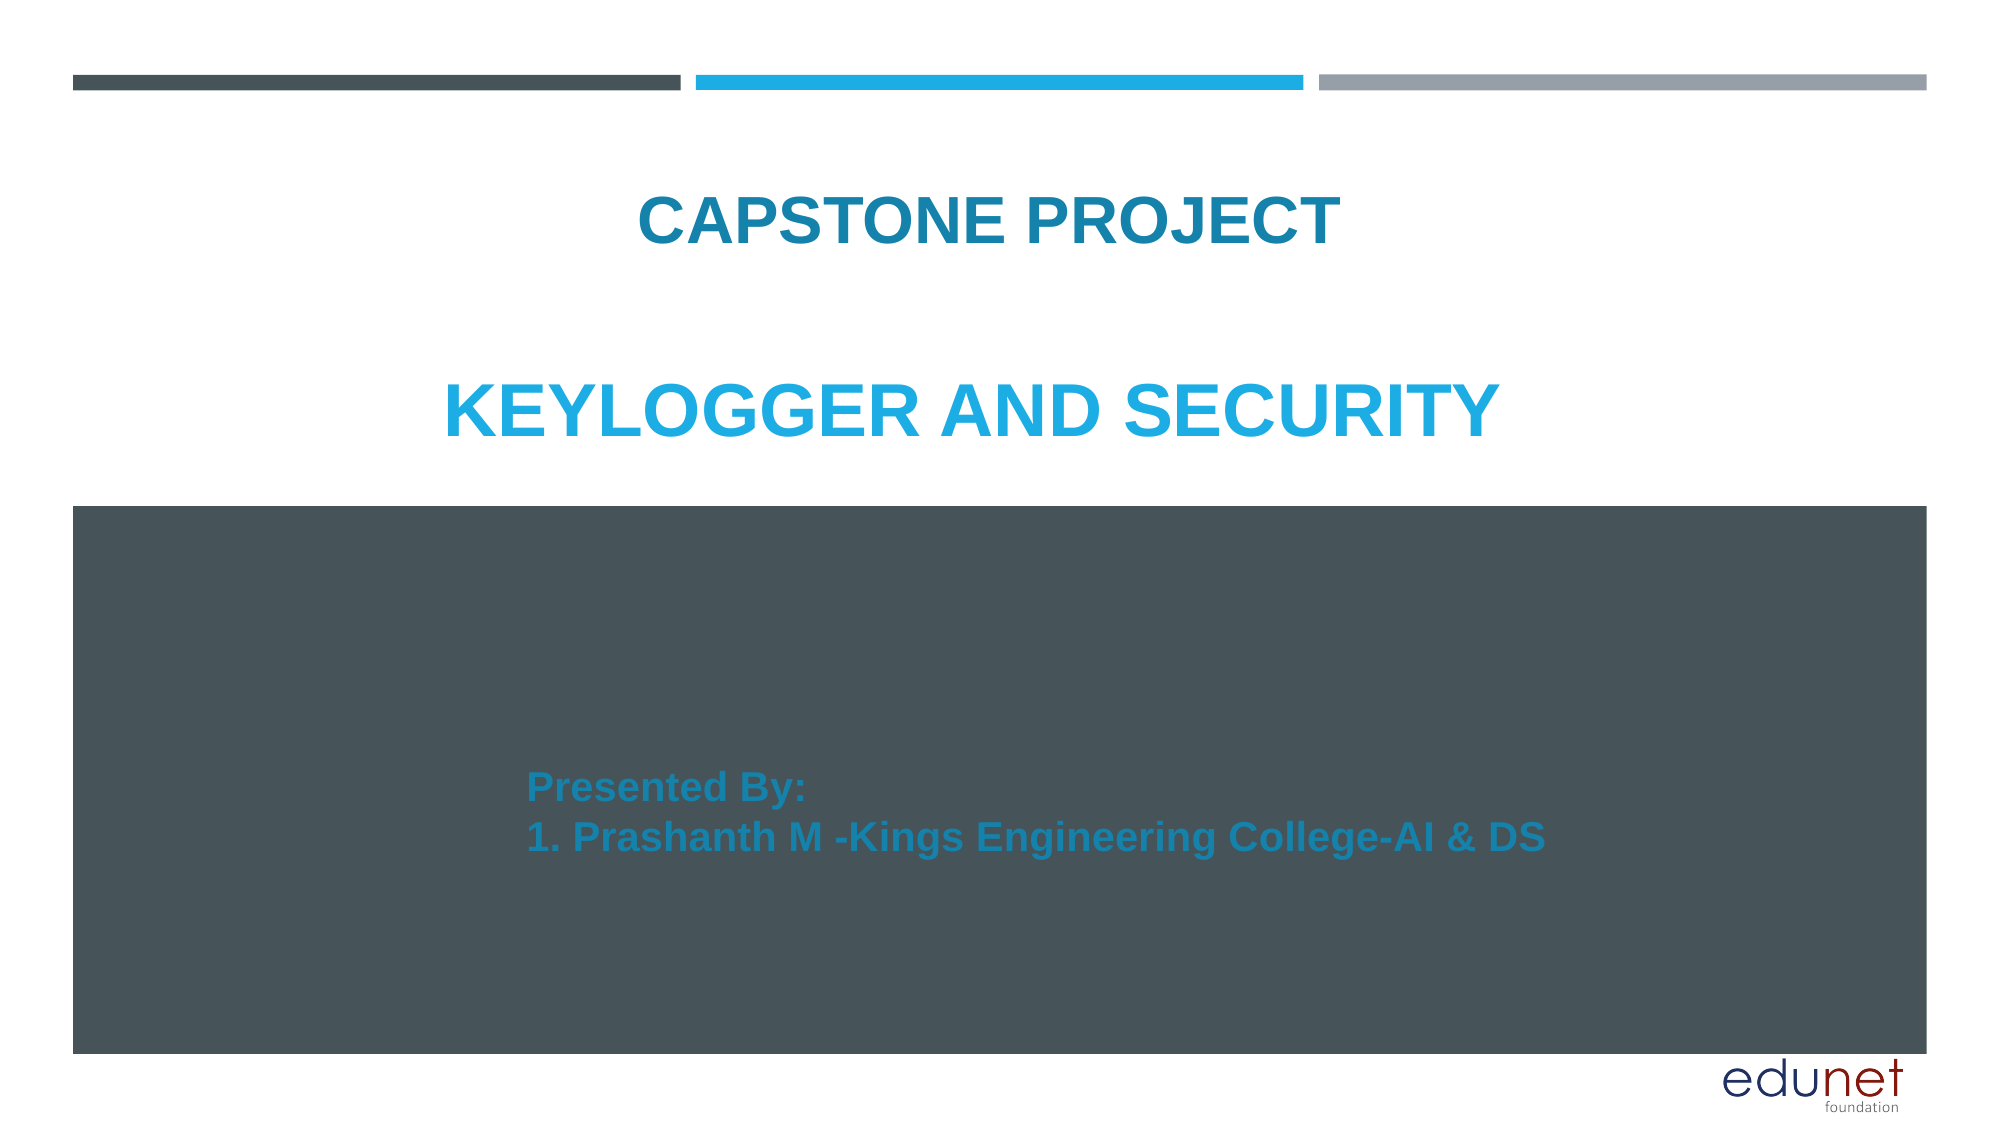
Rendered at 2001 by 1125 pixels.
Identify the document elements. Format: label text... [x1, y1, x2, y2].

title KEYLOGGER AND SECURITY [222, 298, 1723, 460]
text_box CAPSTONE PROJECT [0, 169, 2000, 265]
picture [1719, 1056, 1905, 1116]
text_box Presented By: 1. Prashanth M -Kings Engineering College-AI & DS [511, 752, 1821, 868]
